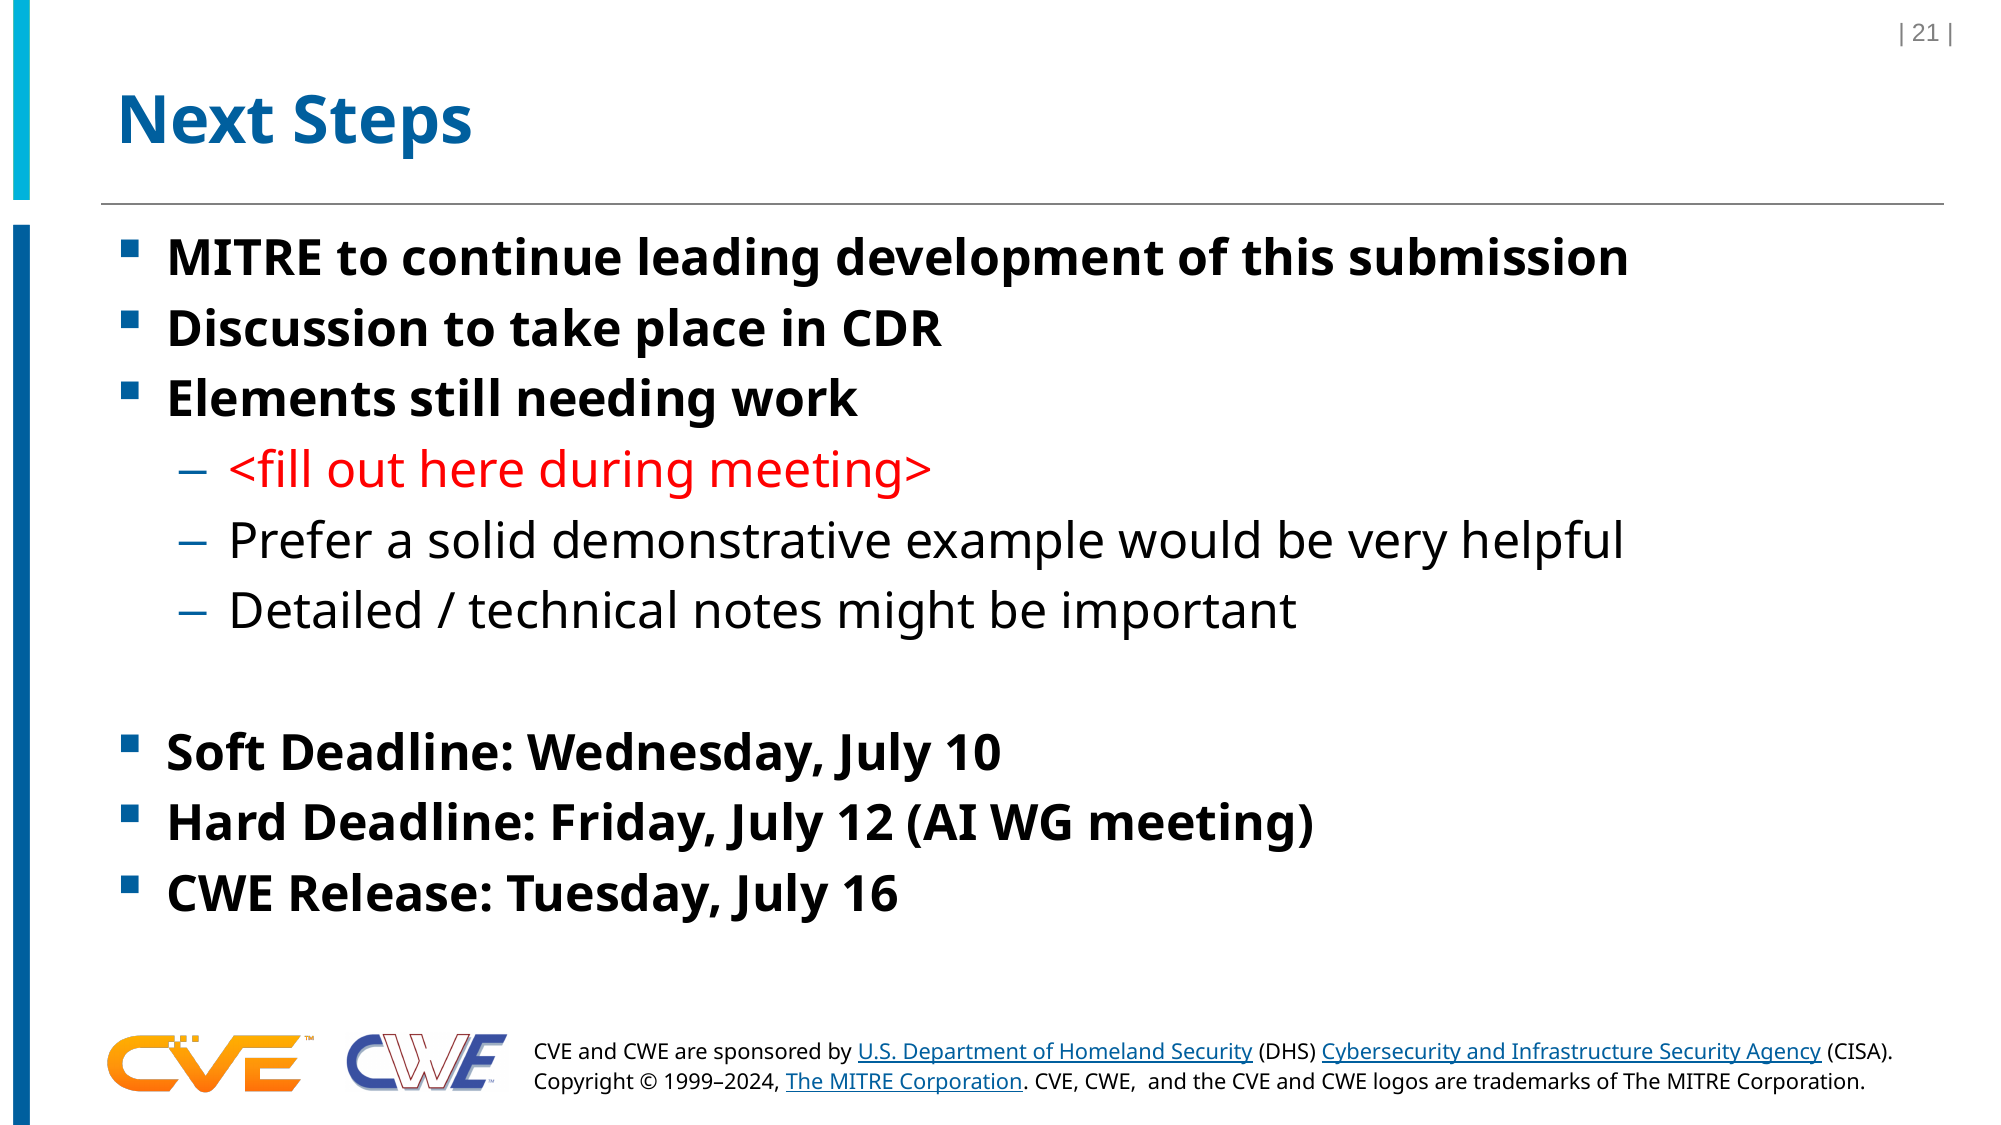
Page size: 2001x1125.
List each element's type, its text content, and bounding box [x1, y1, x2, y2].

picture [345, 1032, 509, 1092]
slide_number | 21 | [1685, 9, 1976, 51]
list MITRE to continue leading development of this submission Discussion to take place in CDR Elements still needing work <fill out here during meeting> Prefer a solid demonstrative example would be very helpful Detailed / technical notes might be important Soft Deadline: Wednesday, July 10 Hard Deadline: Friday, July 12 (AI WG meeting) CWE Release: Tuesday, July 16 [101, 224, 1945, 1012]
title Next Steps [101, 60, 1945, 184]
picture [90, 1022, 328, 1106]
